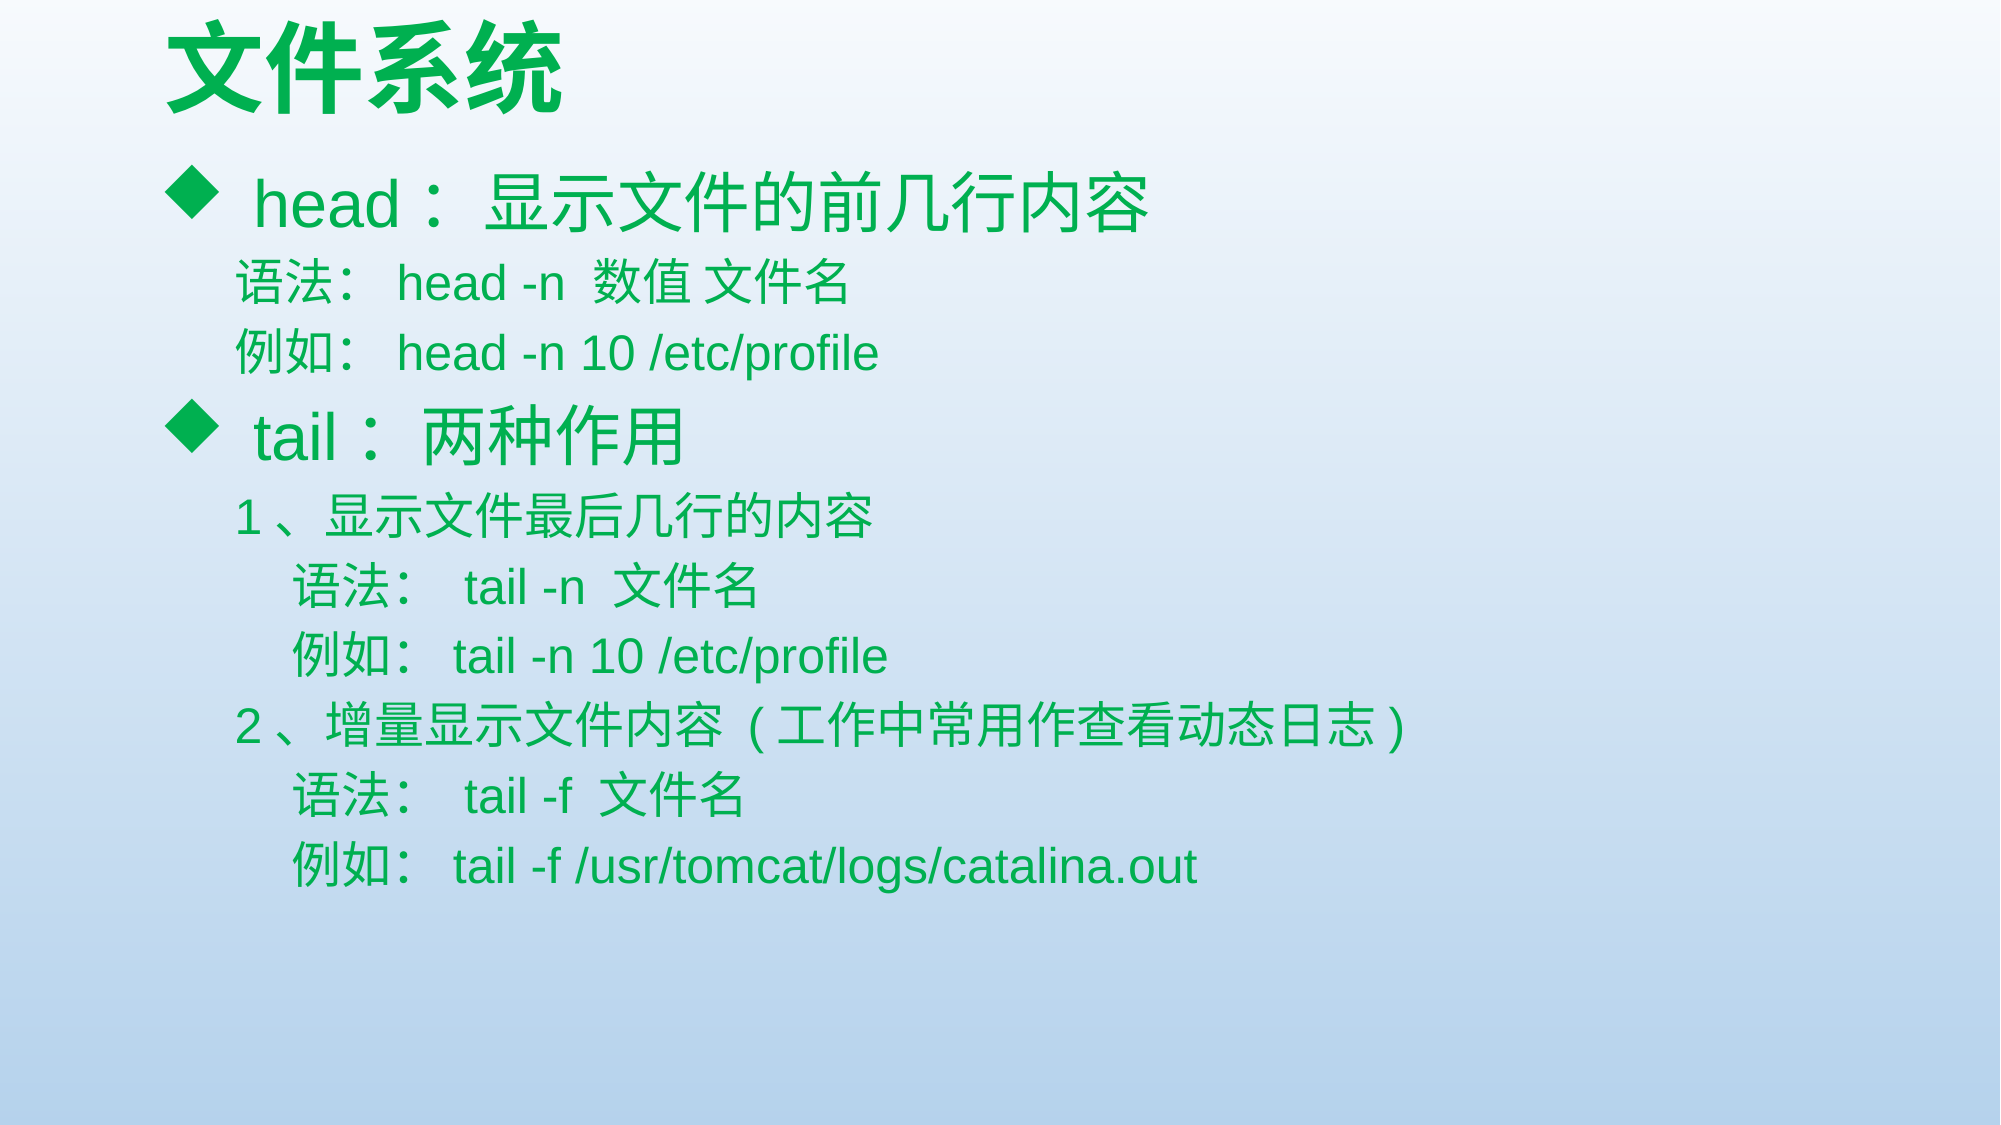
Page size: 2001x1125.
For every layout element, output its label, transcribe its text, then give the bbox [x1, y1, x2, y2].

text_box head：显示文件的前几行内容 语法：head -n 数值 文件名 例如：head -n 10 /etc/profile tail：两种作用 1、显示文件最后几行的内容 语法： tail -n 文件名 例如：tail -n 10 /etc/profile 2、增量显示文件内容 (工作中常用作查看动态日志) 语法： tail -f 文件名 例如：tail -f /usr/tomcat/logs/catalina.out [144, 153, 1713, 960]
title 文件系统 [0, 11, 2000, 118]
